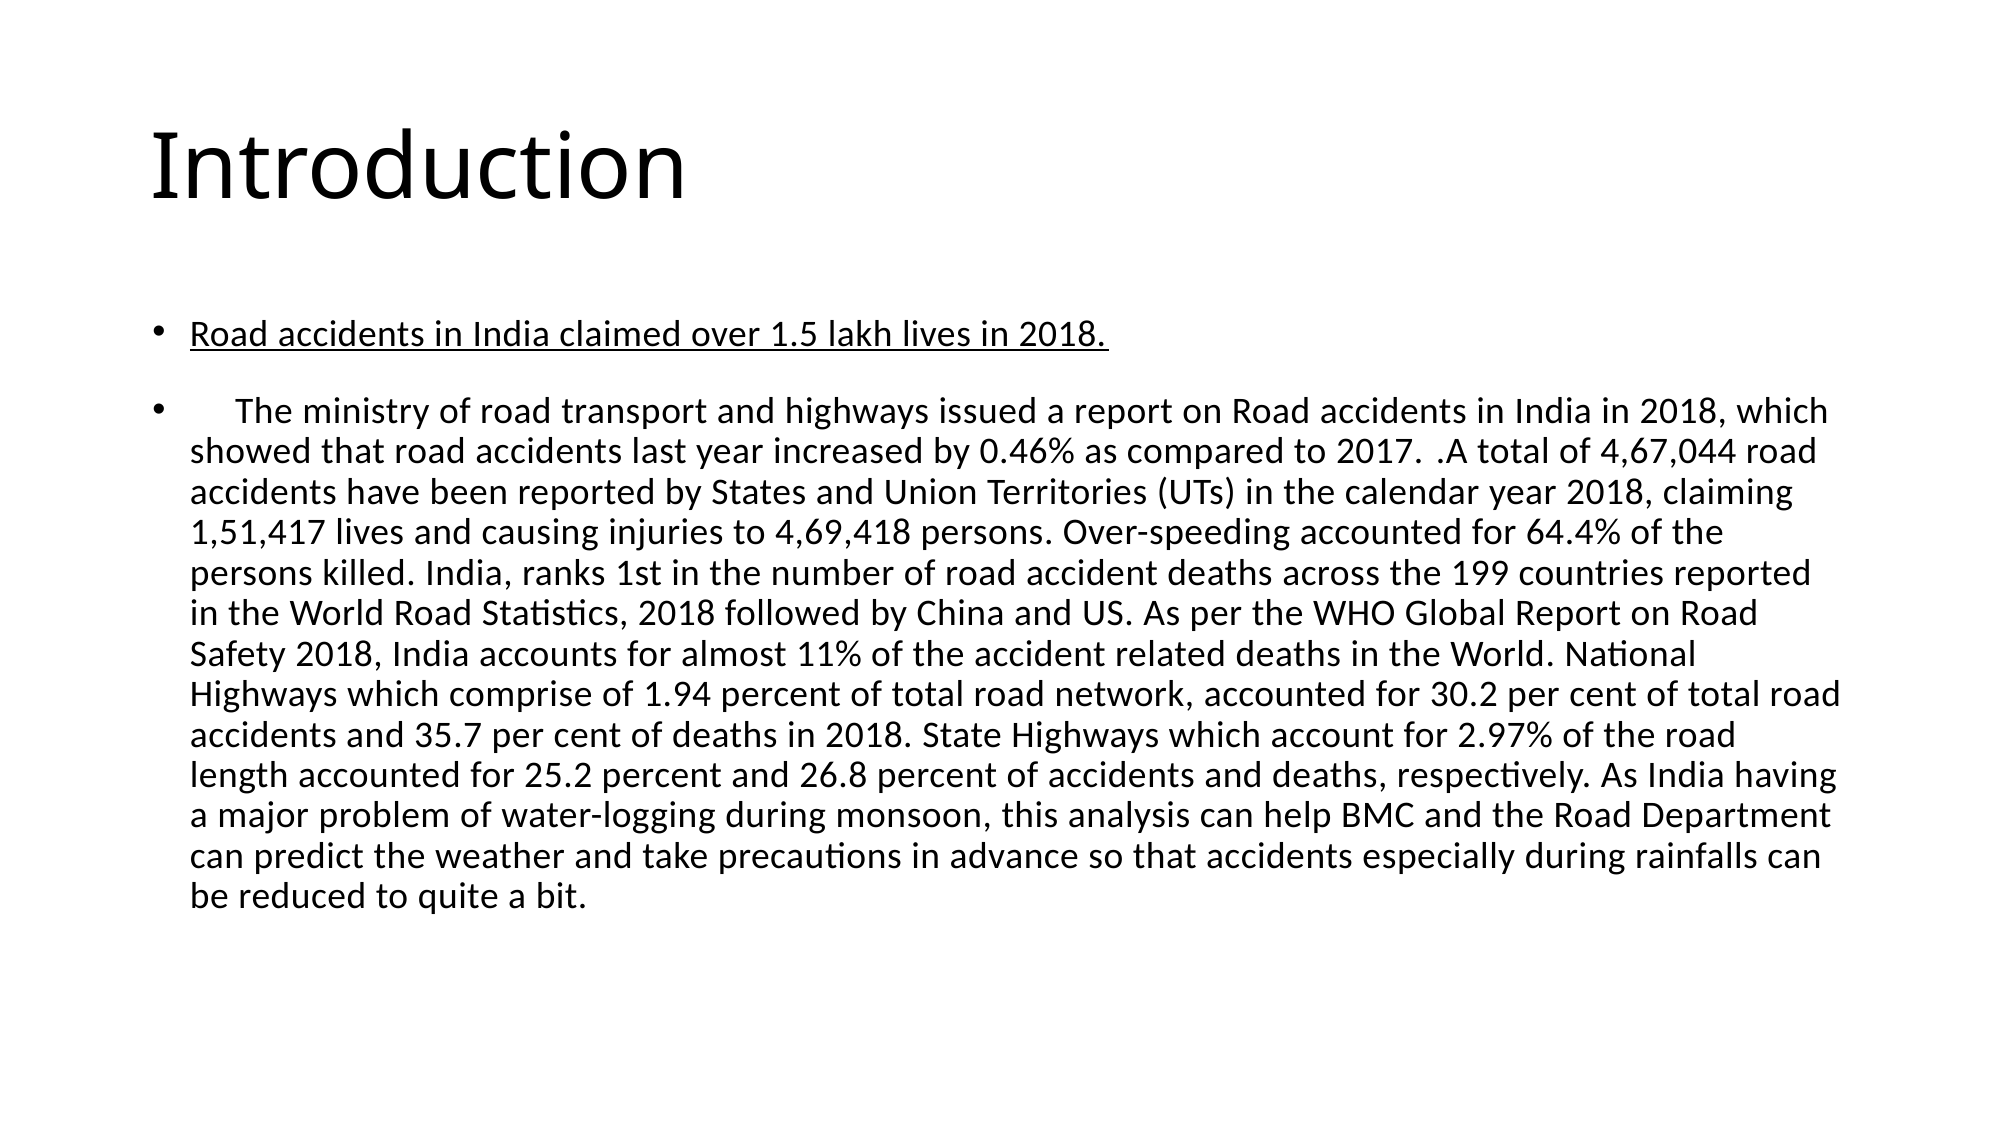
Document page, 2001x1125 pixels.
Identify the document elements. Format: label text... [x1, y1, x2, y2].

title Introduction [135, 59, 1861, 278]
list Road accidents in India claimed over 1.5 lakh lives in 2018. The ministry of road transport and highways issued a report on Road accidents in India in 2018, which showed that road accidents last year increased by 0.46% as compared to 2017. .A total of 4,67,044 road accidents have been reported by States and Union Territories (UTs) in the calendar year 2018, claiming 1,51,417 lives and causing injuries to 4,69,418 persons. Over-speeding accounted for 64.4% of the persons killed. India, ranks 1st in the number of road accident deaths across the 199 countries reported in the World Road Statistics, 2018 followed by China and US. As per the WHO Global Report on Road Safety 2018, India accounts for almost 11% of the accident related deaths in the World. National Highways which comprise of 1.94 percent of total road network, accounted for 30.2 per cent of total road accidents and 35.7 per cent of deaths in 2018. State Highways which account for 2.97% of the road length accounted for 25.2 percent and 26.8 percent of accidents and deaths, respectively. As India having a major problem of water-logging during monsoon, this analysis can help BMC and the Road Department can predict the weather and take precautions in advance so that accidents especially during rainfalls can be reduced to quite a bit. [137, 297, 1863, 1012]
